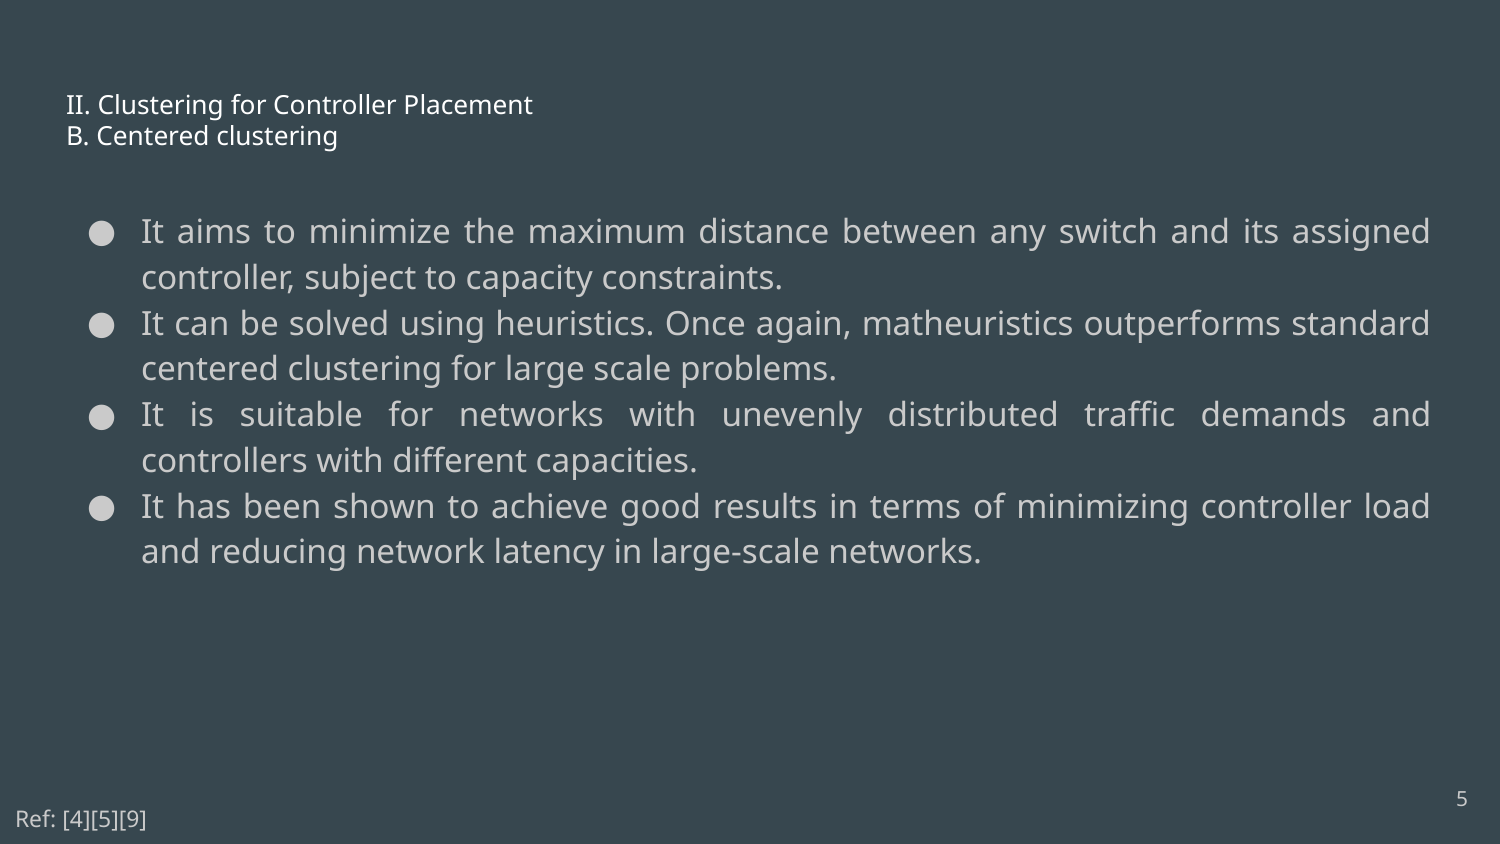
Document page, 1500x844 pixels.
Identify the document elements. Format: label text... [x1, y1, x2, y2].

slide_number ‹#› [1392, 767, 1483, 833]
text_box Ref: [4][5][9] [0, 785, 493, 844]
list It aims to minimize the maximum distance between any switch and its assigned controller, subject to capacity constraints. It can be solved using heuristics. Once again, matheuristics outperforms standard centered clustering for large scale problems. It is suitable for networks with unevenly distributed traffic demands and controllers with different capacities. It has been shown to achieve good results in terms of minimizing controller load and reducing network latency in large-scale networks. [51, 189, 1449, 750]
title II. Clustering for Controller Placement B. Centered clustering [51, 72, 1449, 167]
